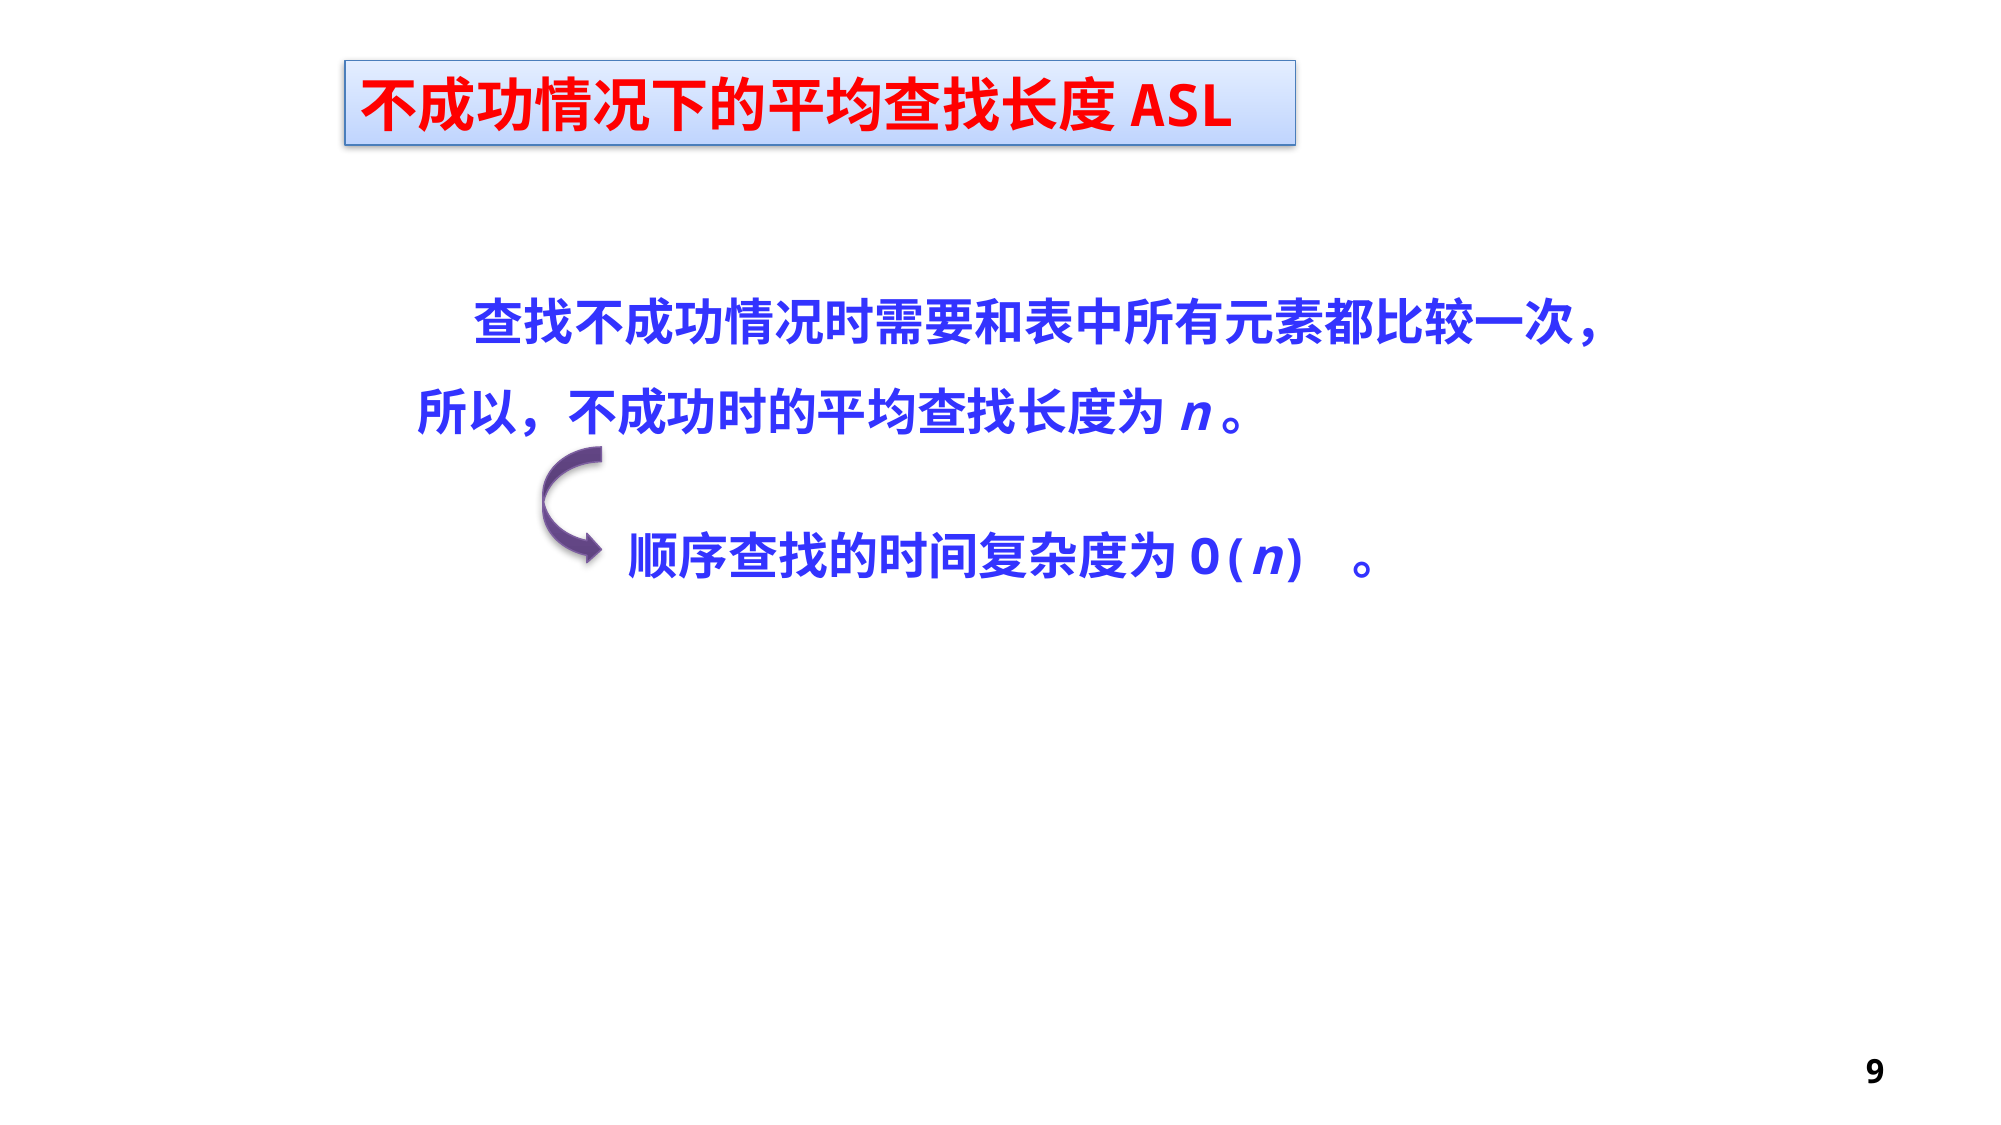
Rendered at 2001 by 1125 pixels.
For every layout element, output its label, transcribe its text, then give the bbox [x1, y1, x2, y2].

slide_number 9 [1433, 1042, 1900, 1103]
text_box 查找不成功情况时需要和表中所有元素都比较一次，所以，不成功时的平均查找长度为n。 [402, 253, 1680, 448]
text_box 不成功情况下的平均查找长度ASL [344, 60, 1296, 146]
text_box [542, 446, 1488, 594]
